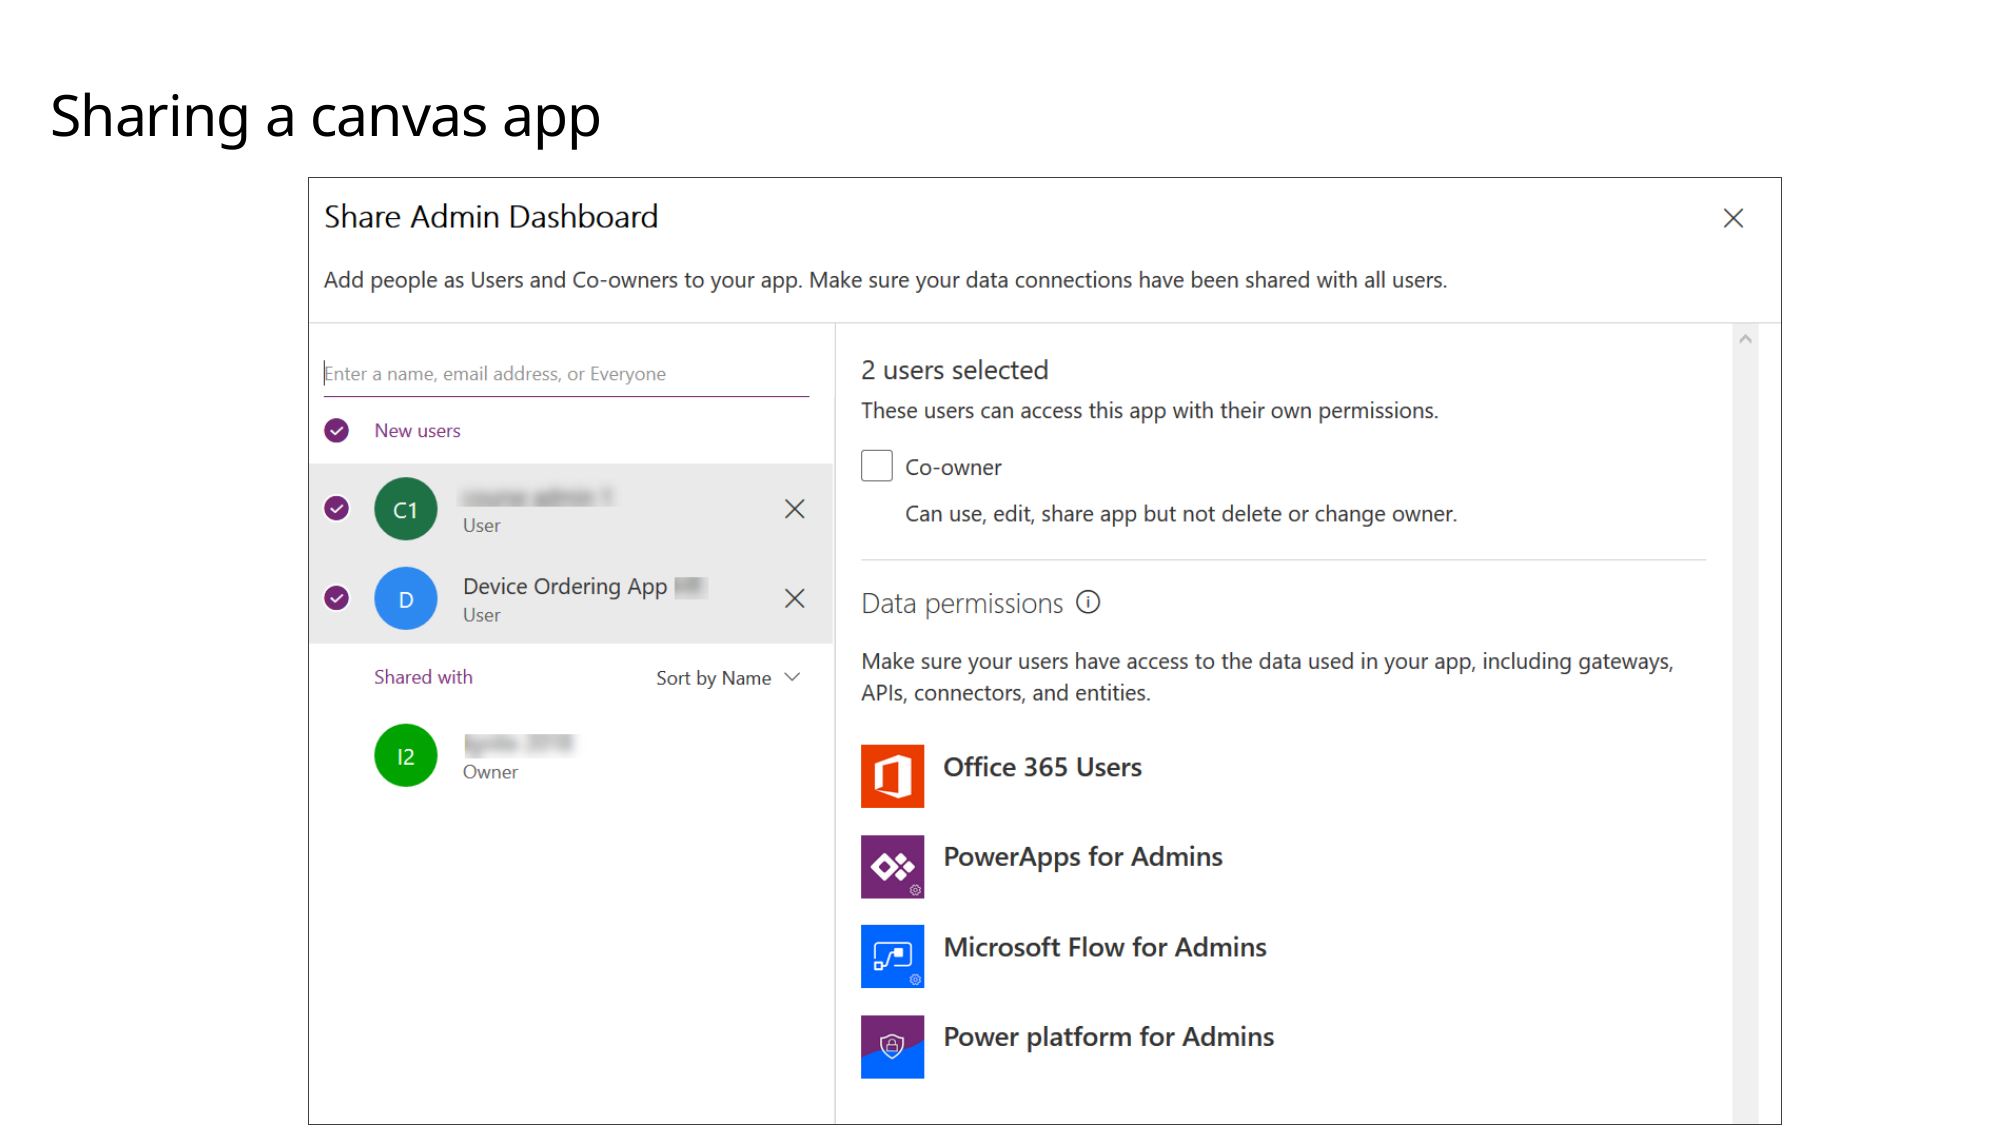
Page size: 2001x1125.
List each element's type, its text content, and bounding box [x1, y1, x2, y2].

title Sharing a canvas app [50, 37, 1950, 198]
picture [308, 177, 1782, 1125]
